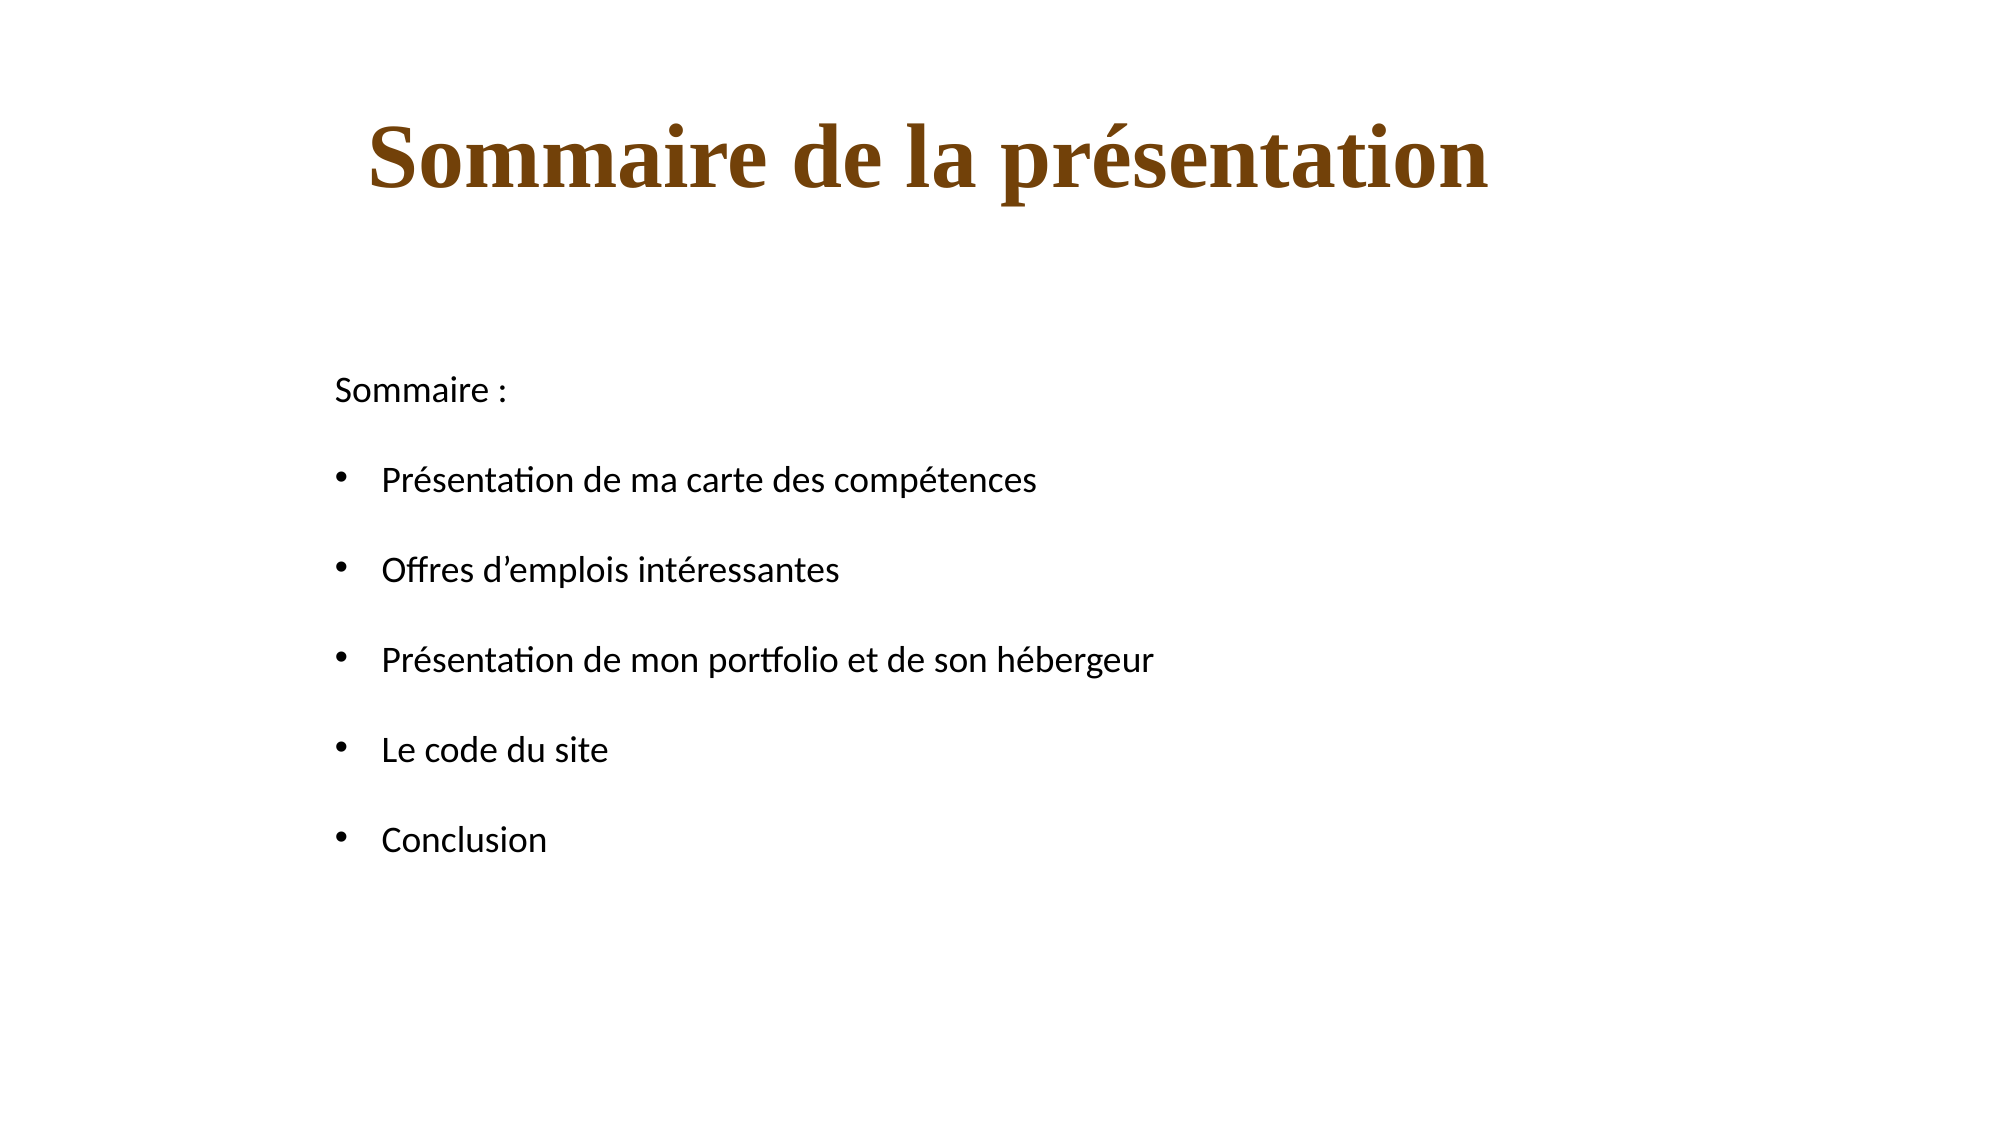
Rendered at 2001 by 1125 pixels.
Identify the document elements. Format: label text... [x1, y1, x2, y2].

text_box Sommaire de la présentation [257, 88, 1648, 213]
text_box Sommaire : Présentation de ma carte des compétences Offres d’emplois intéressantes Présentation de mon portfolio et de son hébergeur Le code du site Conclusion [320, 357, 1530, 957]
